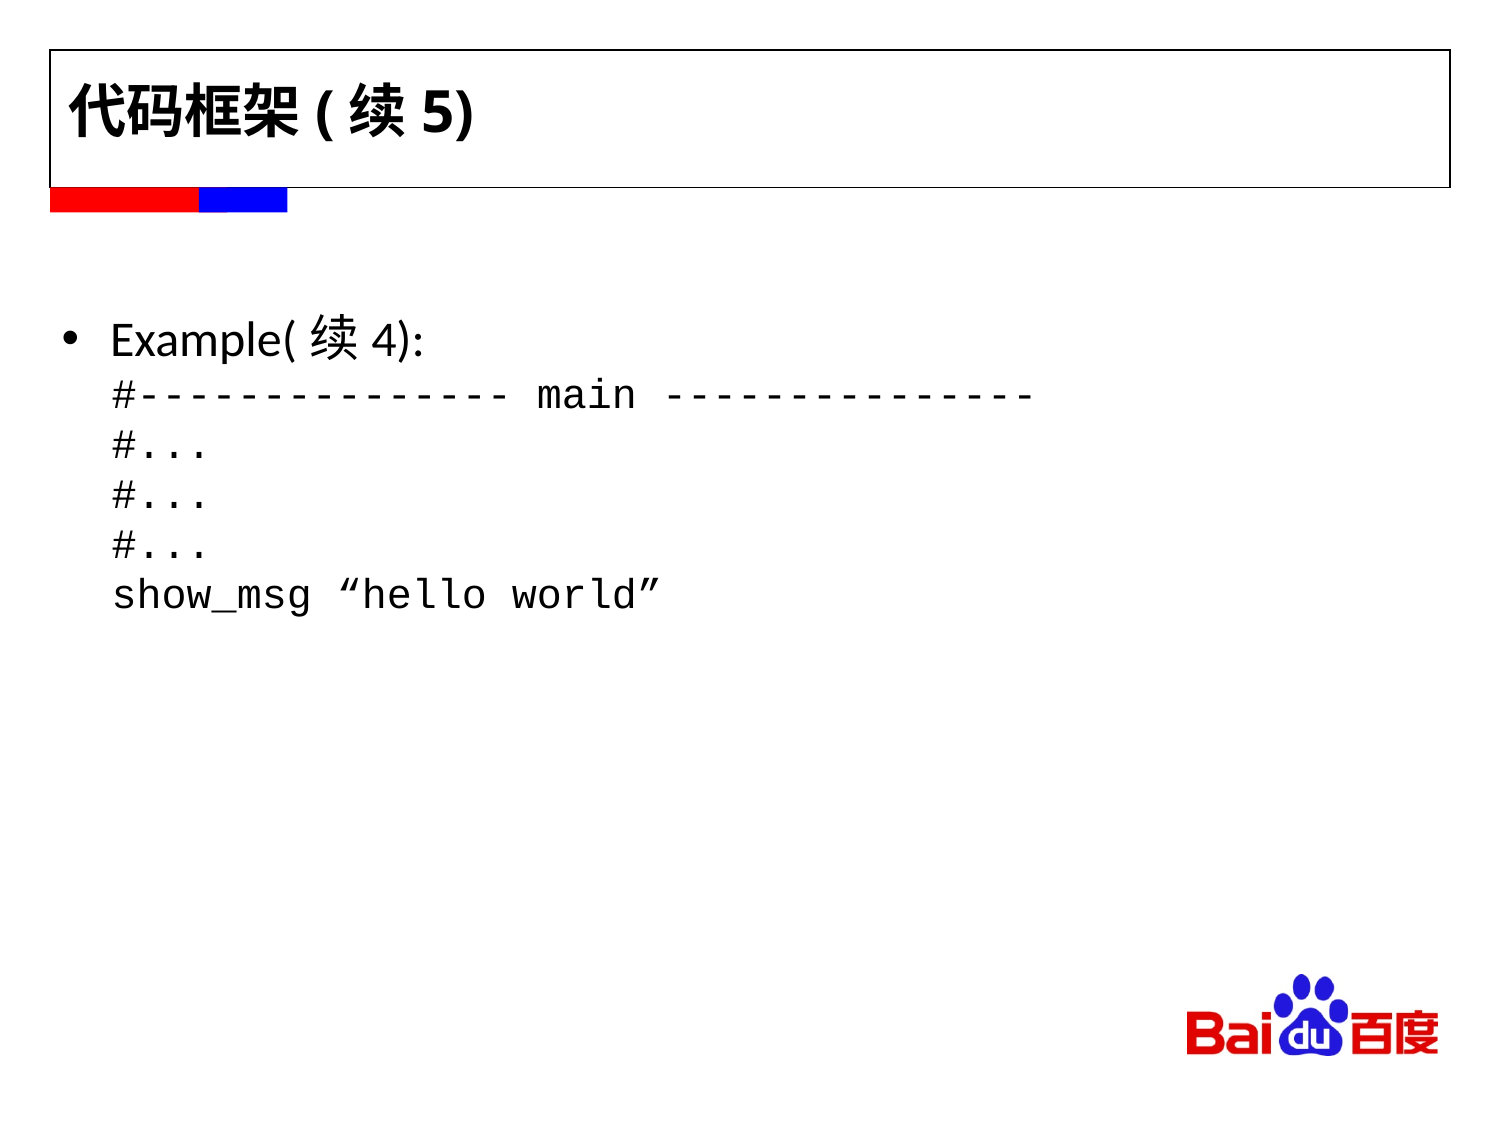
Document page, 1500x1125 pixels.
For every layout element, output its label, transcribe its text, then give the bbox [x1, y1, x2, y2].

title 代码框架(续5) [53, 66, 1404, 171]
text_box Example(续4): #--------------- main --------------- #... #... #... show_msg “hello world” [46, 269, 1454, 625]
picture [1187, 974, 1438, 1056]
